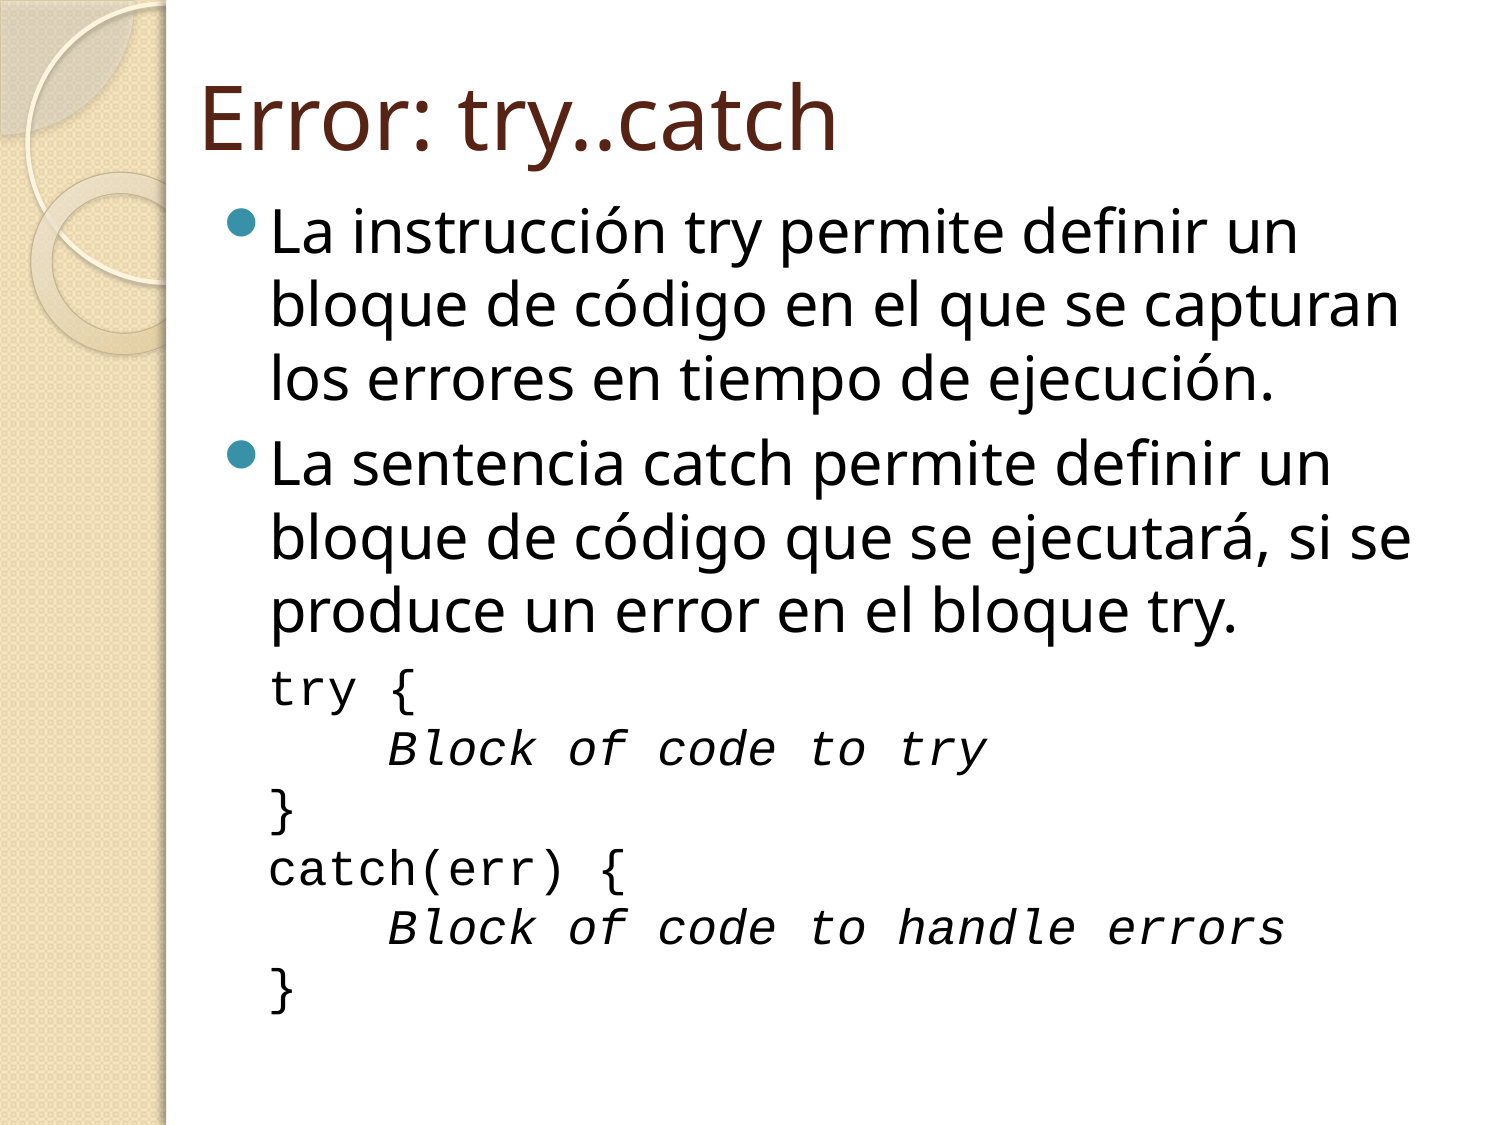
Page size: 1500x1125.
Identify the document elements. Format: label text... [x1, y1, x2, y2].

title Error: try..catch [183, 45, 1466, 185]
list La instrucción try permite definir un bloque de código en el que se capturan los errores en tiempo de ejecución. La sentencia catch permite definir un bloque de código que se ejecutará, si se produce un error en el bloque try. try { Block of code to try } catch(err) { Block of code to handle errors } [194, 184, 1466, 1025]
